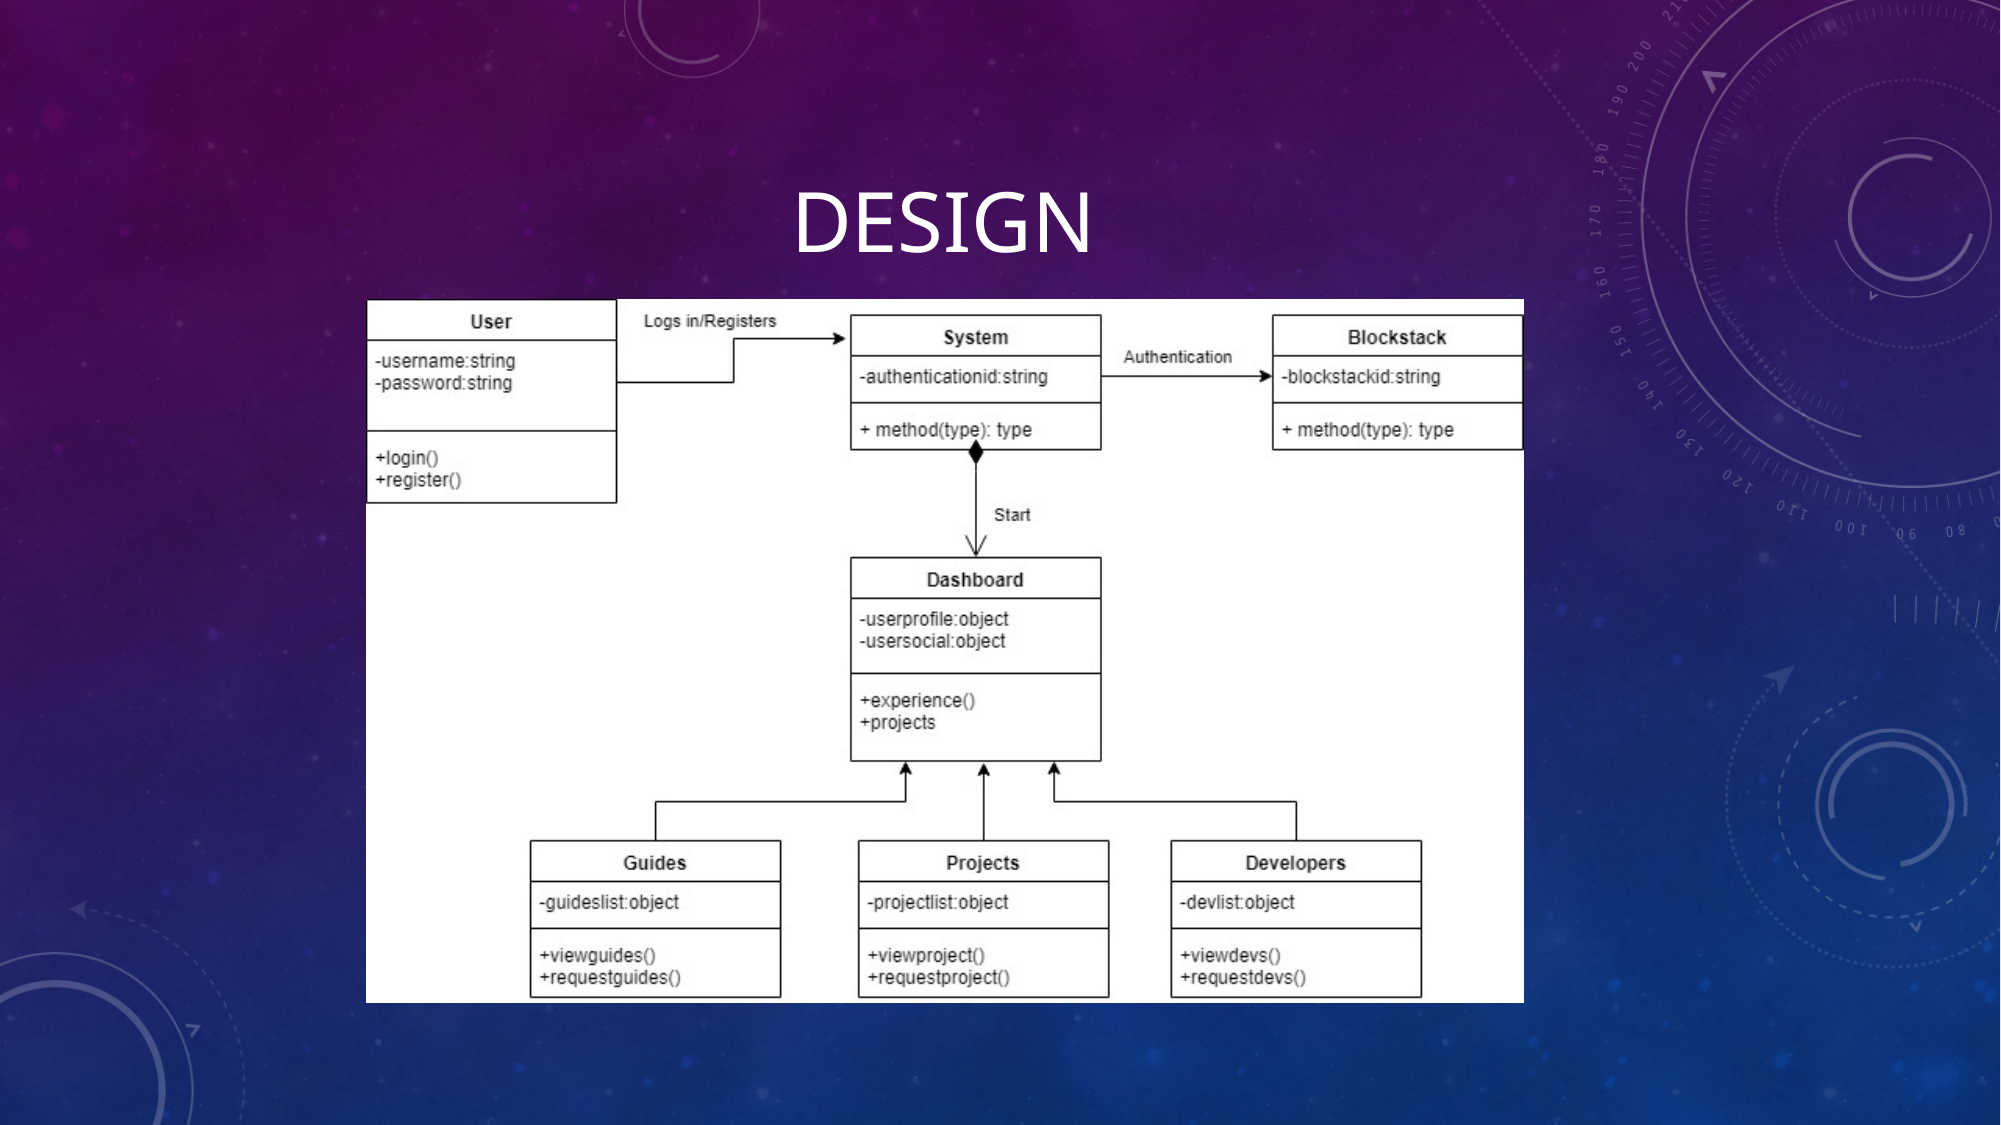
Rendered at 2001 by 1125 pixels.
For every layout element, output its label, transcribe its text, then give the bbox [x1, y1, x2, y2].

picture [0, 0, 2001, 1125]
title Design [112, 99, 1775, 339]
